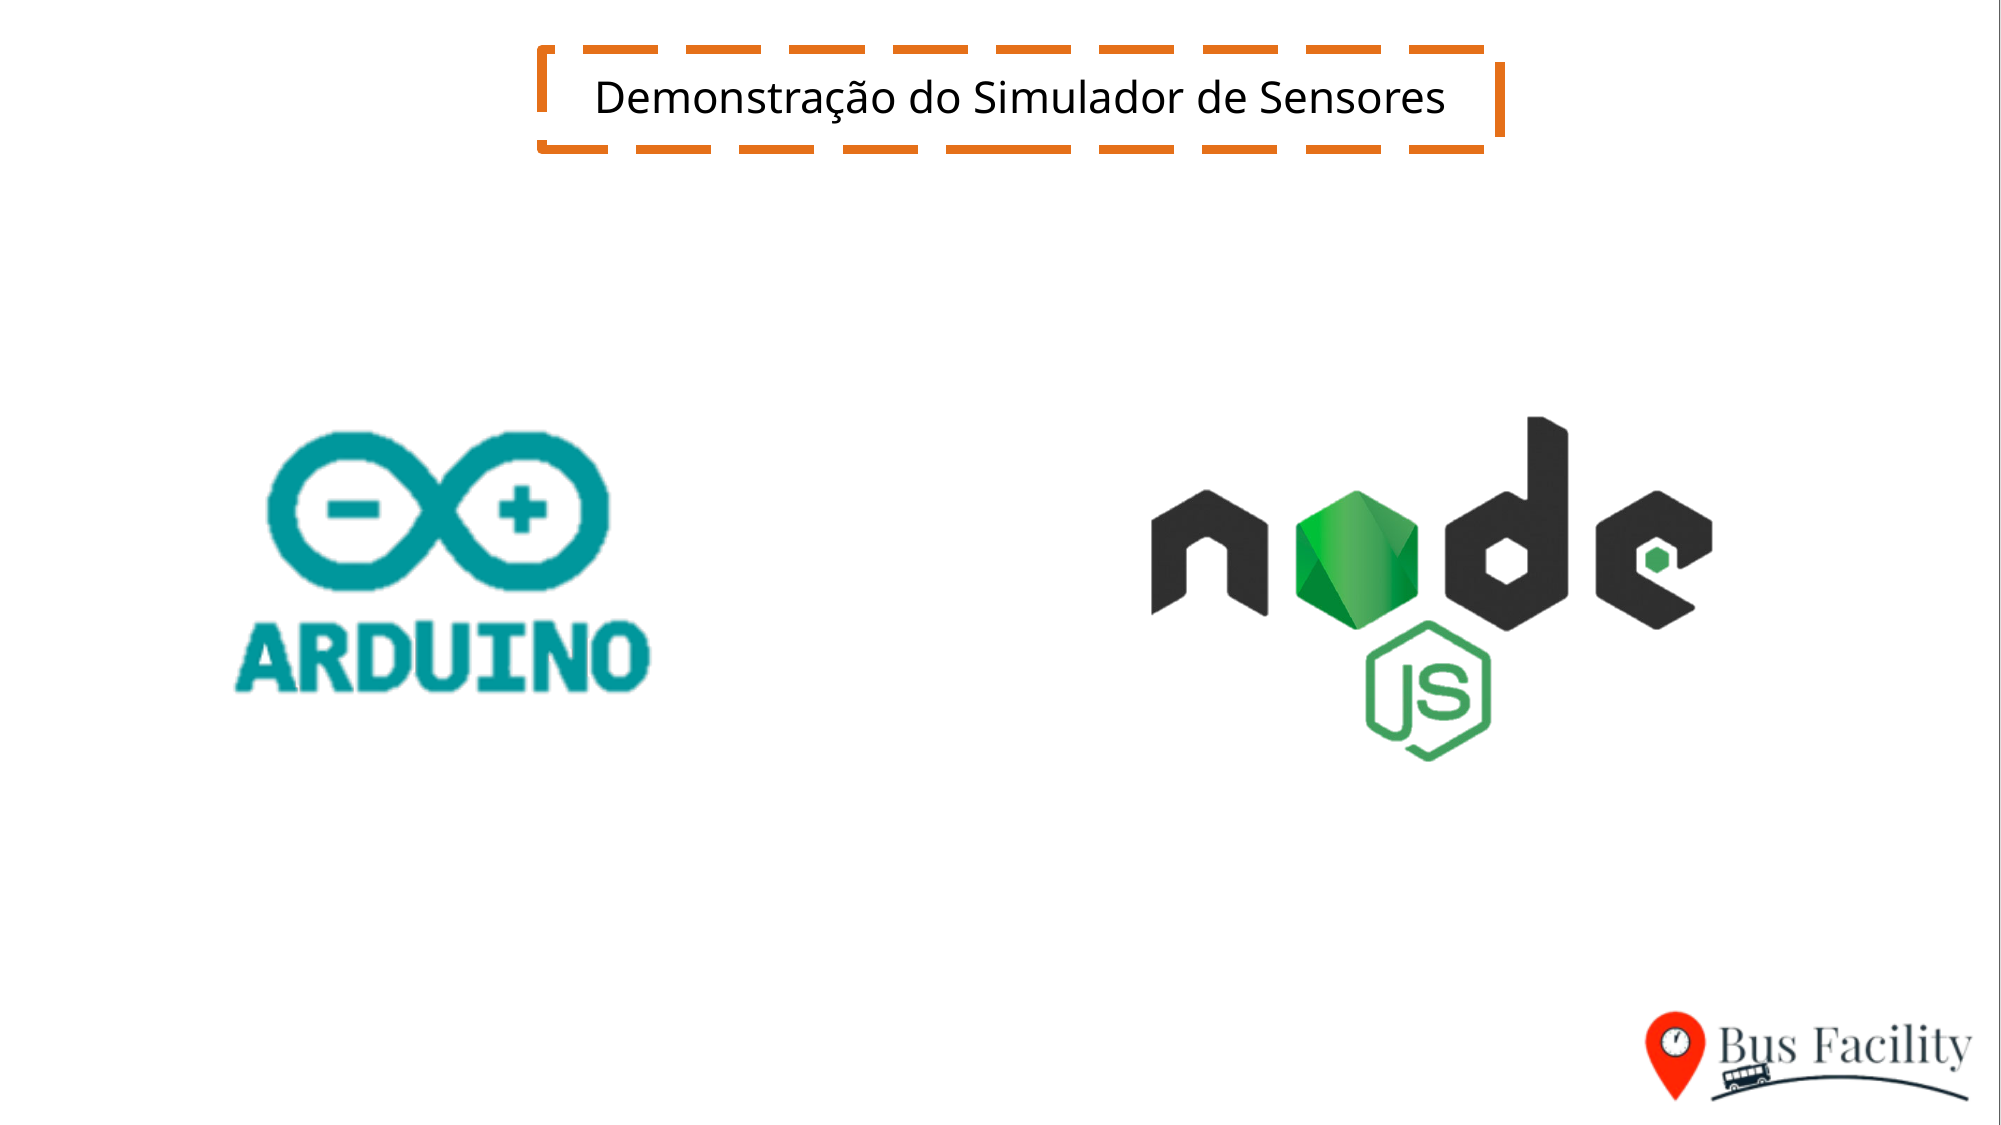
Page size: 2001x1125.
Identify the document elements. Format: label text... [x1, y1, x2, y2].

text_box Demonstração do Simulador de Sensores [542, 49, 1500, 150]
picture [0, 0, 2001, 1125]
